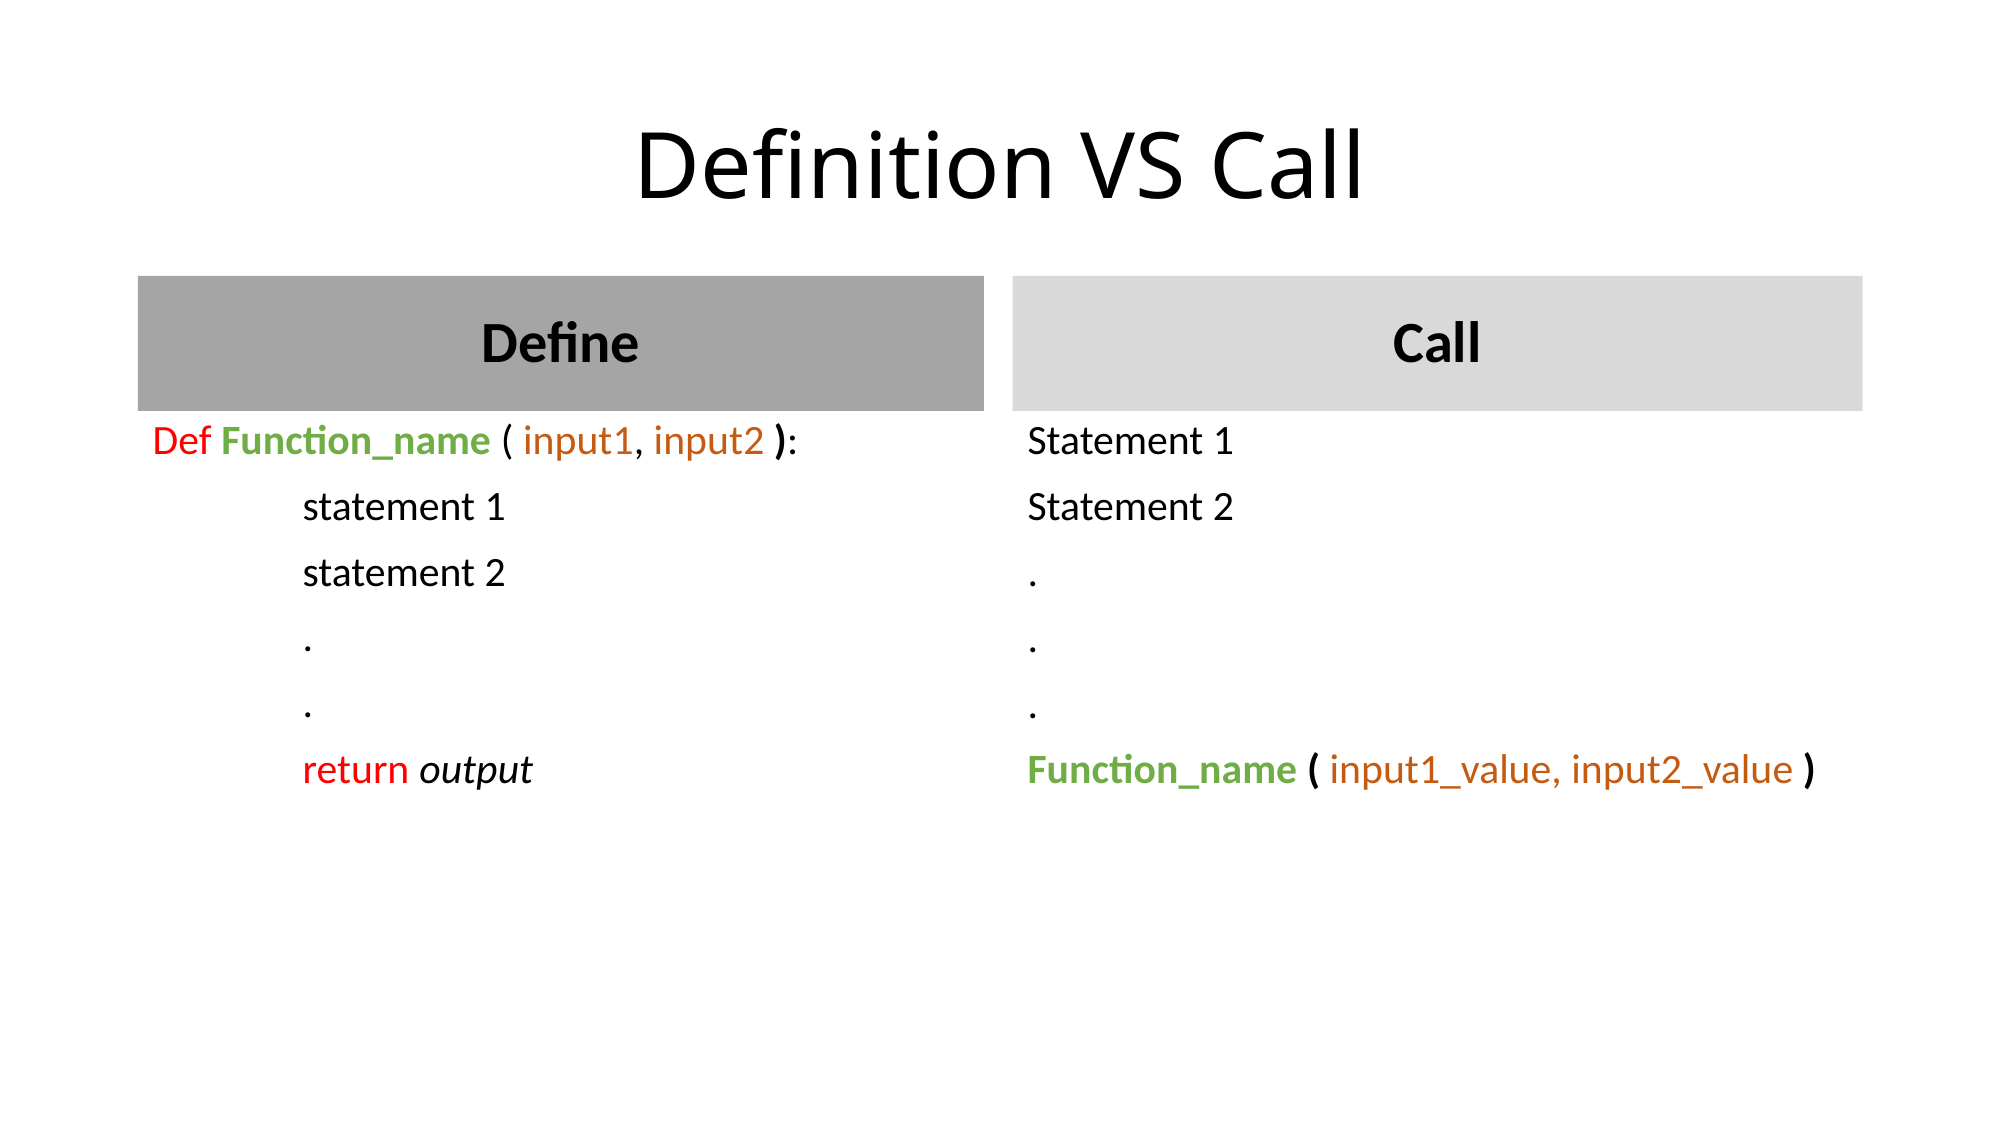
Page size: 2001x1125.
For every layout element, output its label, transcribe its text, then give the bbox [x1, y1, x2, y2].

list Statement 1 Statement 2 . . . Function_name ( input1_value, input2_value ) [1012, 410, 1863, 1016]
title Definition VS Call [137, 59, 1863, 278]
list Def Function_name ( input1, input2 ): statement 1 statement 2 . . return output [137, 410, 984, 1016]
list Call [1012, 275, 1863, 410]
list Define [137, 275, 984, 410]
